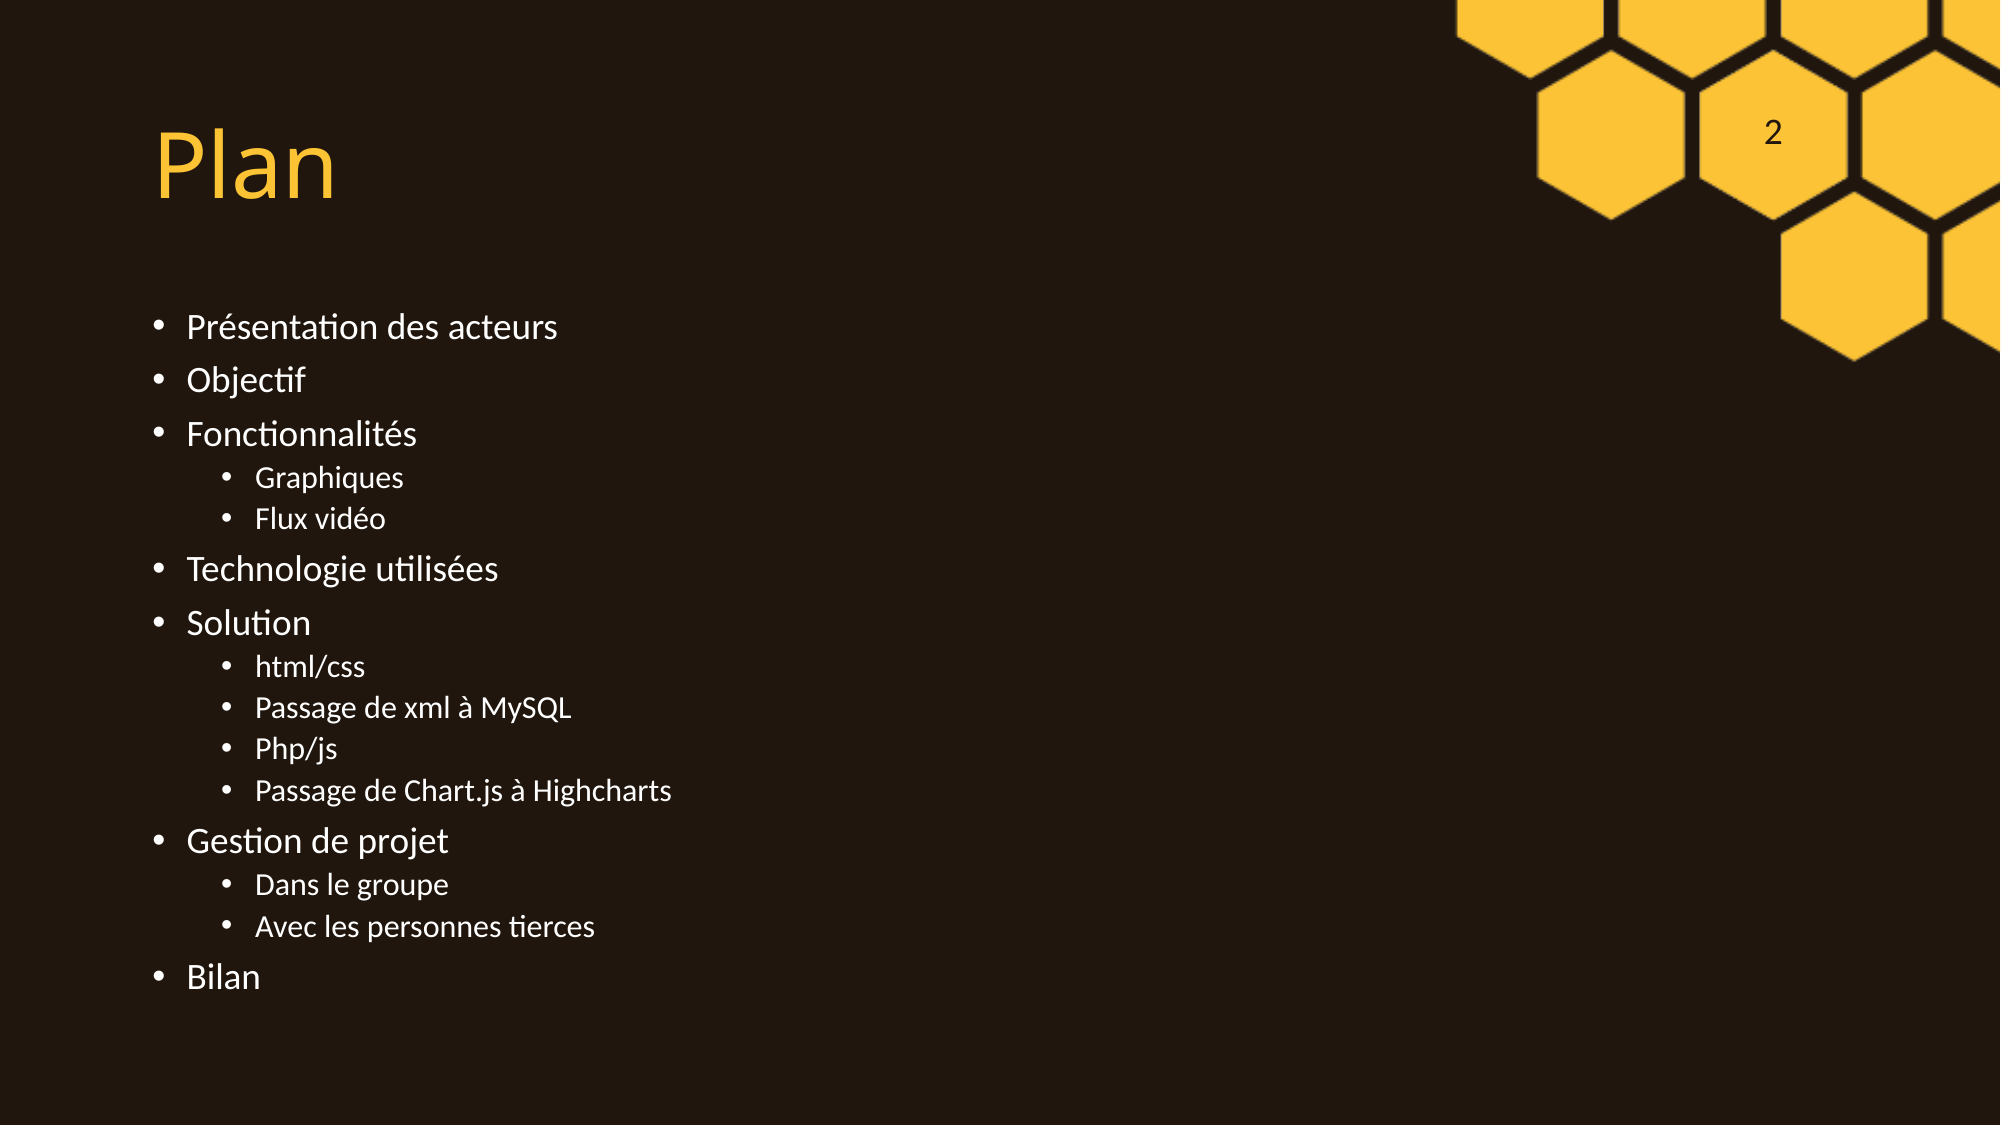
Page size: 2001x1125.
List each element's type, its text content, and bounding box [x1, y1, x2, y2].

picture [1412, 0, 2001, 581]
title Plan [137, 59, 1863, 278]
list Présentation des acteurs Objectif Fonctionnalités Graphiques Flux vidéo Technologie utilisées Solution html/css Passage de xml à MySQL Php/js Passage de Chart.js à Highcharts Gestion de projet Dans le groupe Avec les personnes tierces Bilan [137, 299, 1863, 1014]
